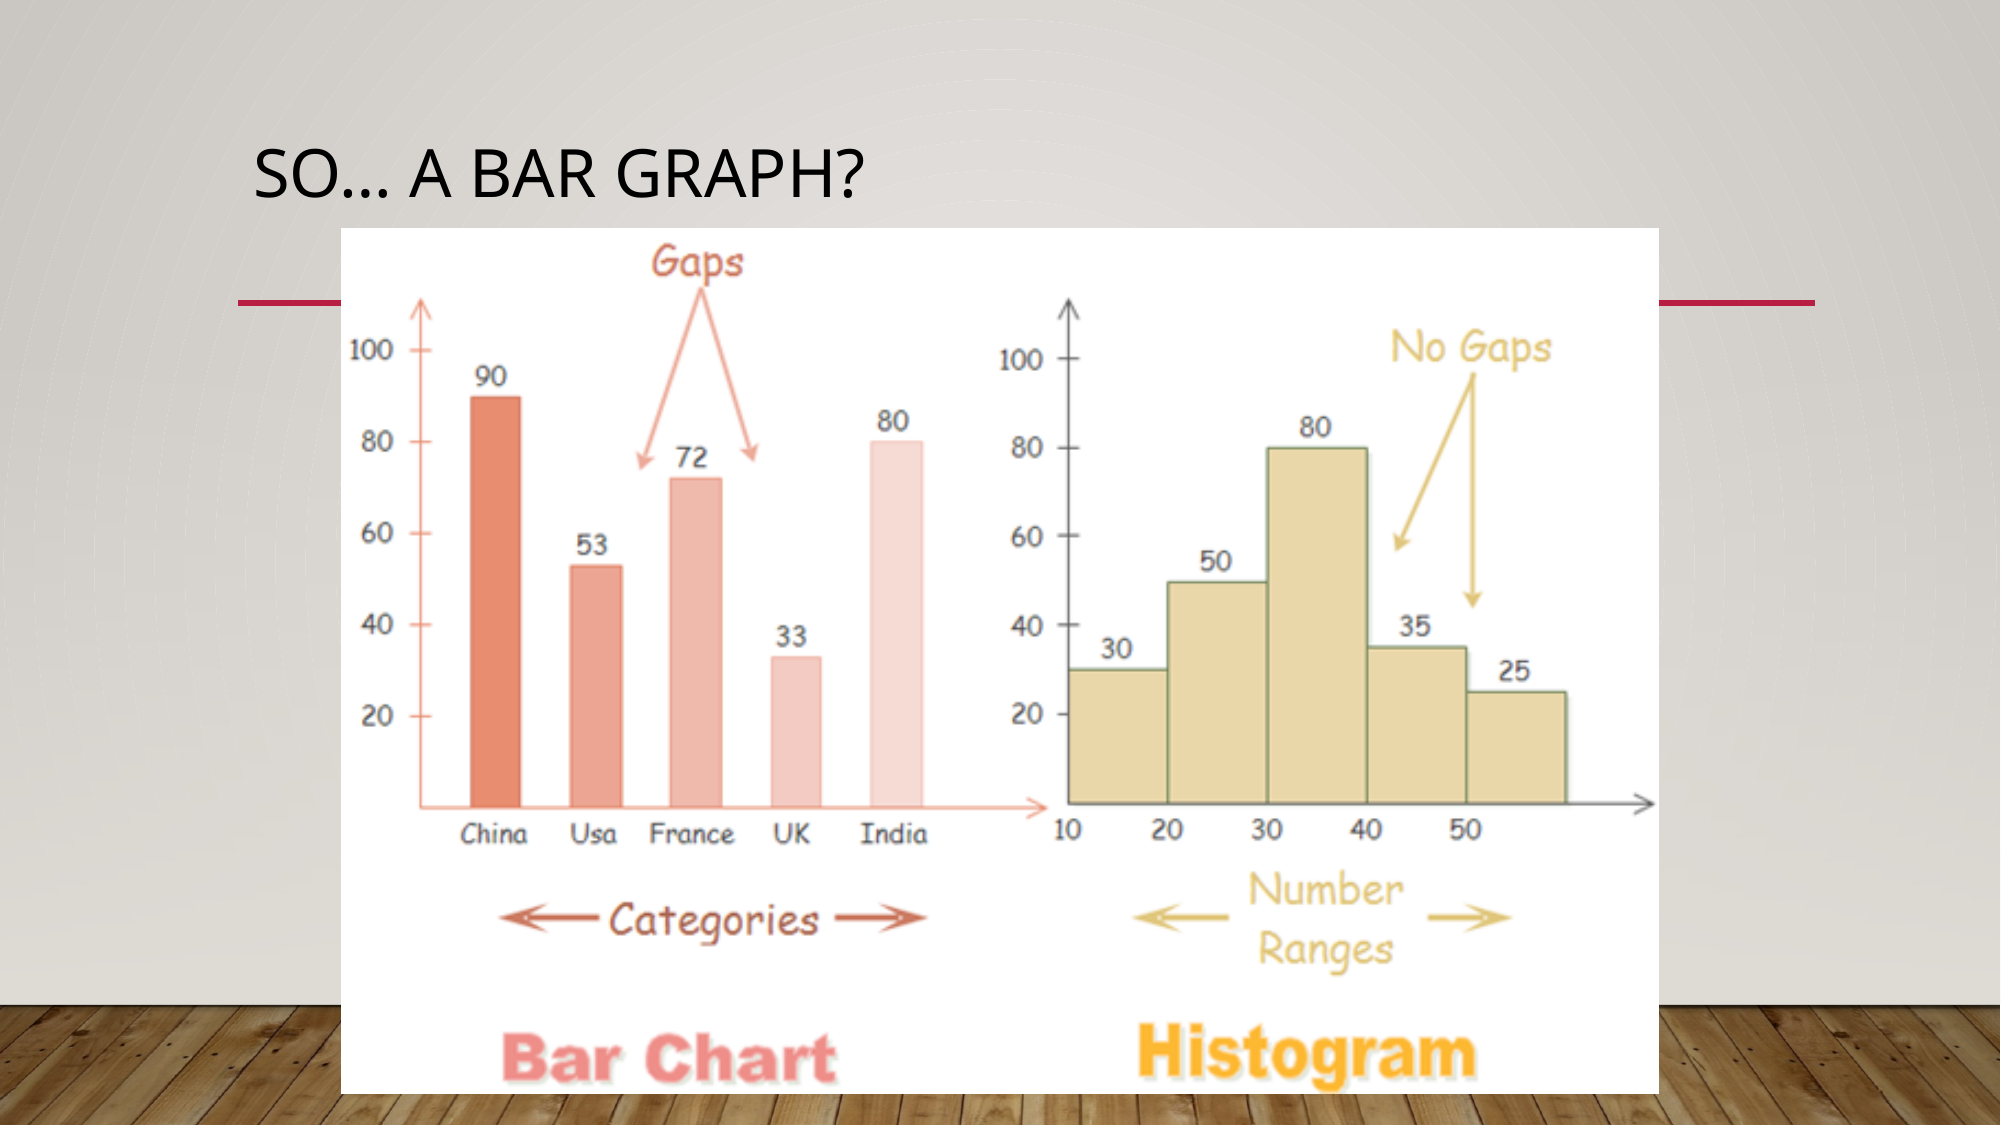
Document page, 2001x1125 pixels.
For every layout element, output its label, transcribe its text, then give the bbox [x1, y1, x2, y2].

title So… A Bar Graph? [238, 131, 1814, 305]
picture [0, 228, 2000, 1125]
